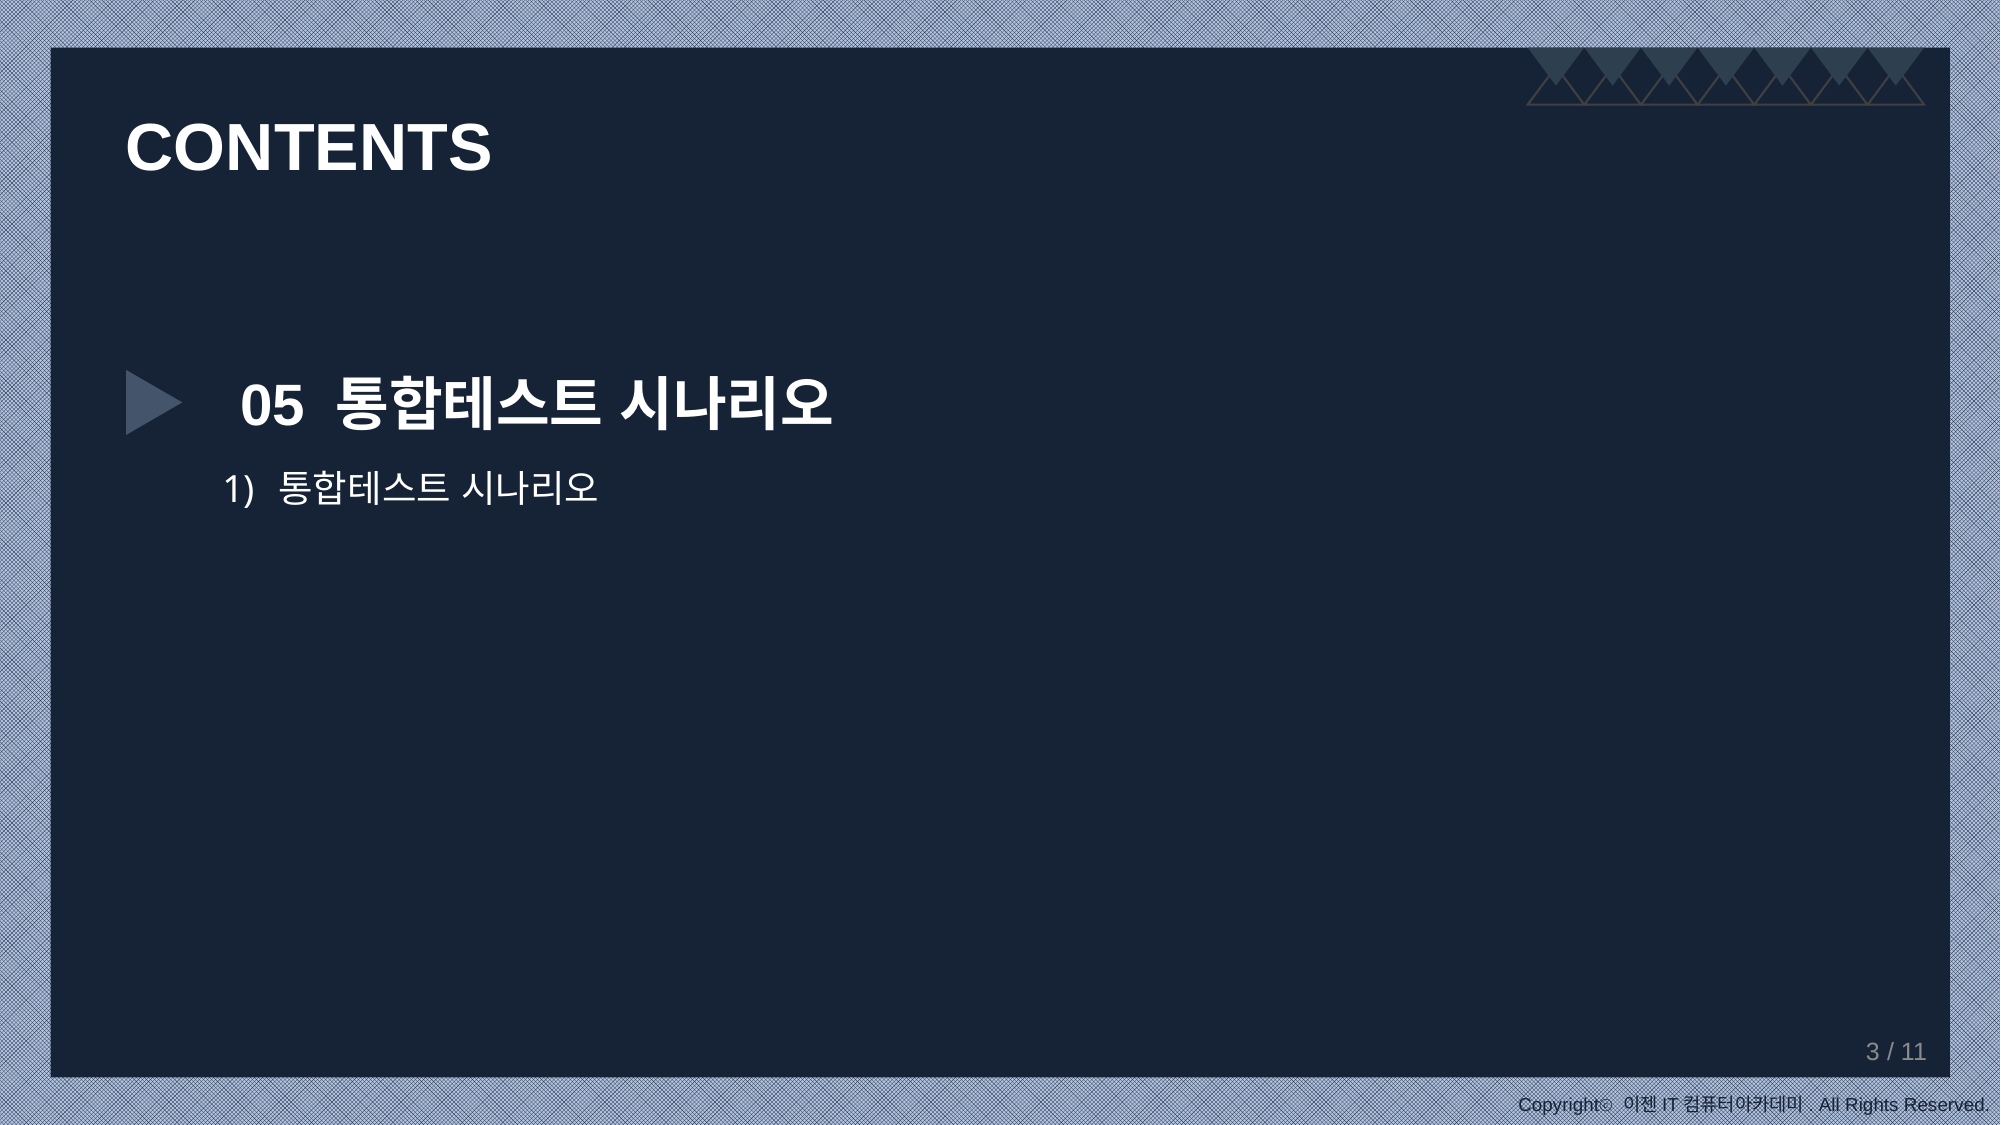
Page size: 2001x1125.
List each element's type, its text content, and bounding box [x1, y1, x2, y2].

text_box 통합테스트 시나리오 [207, 435, 1057, 518]
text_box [1527, 47, 1925, 105]
text_box CONTENTS [111, 96, 509, 191]
text_box 3 / 11 [1491, 1020, 1942, 1081]
text_box [50, 47, 1951, 1078]
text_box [126, 359, 867, 446]
